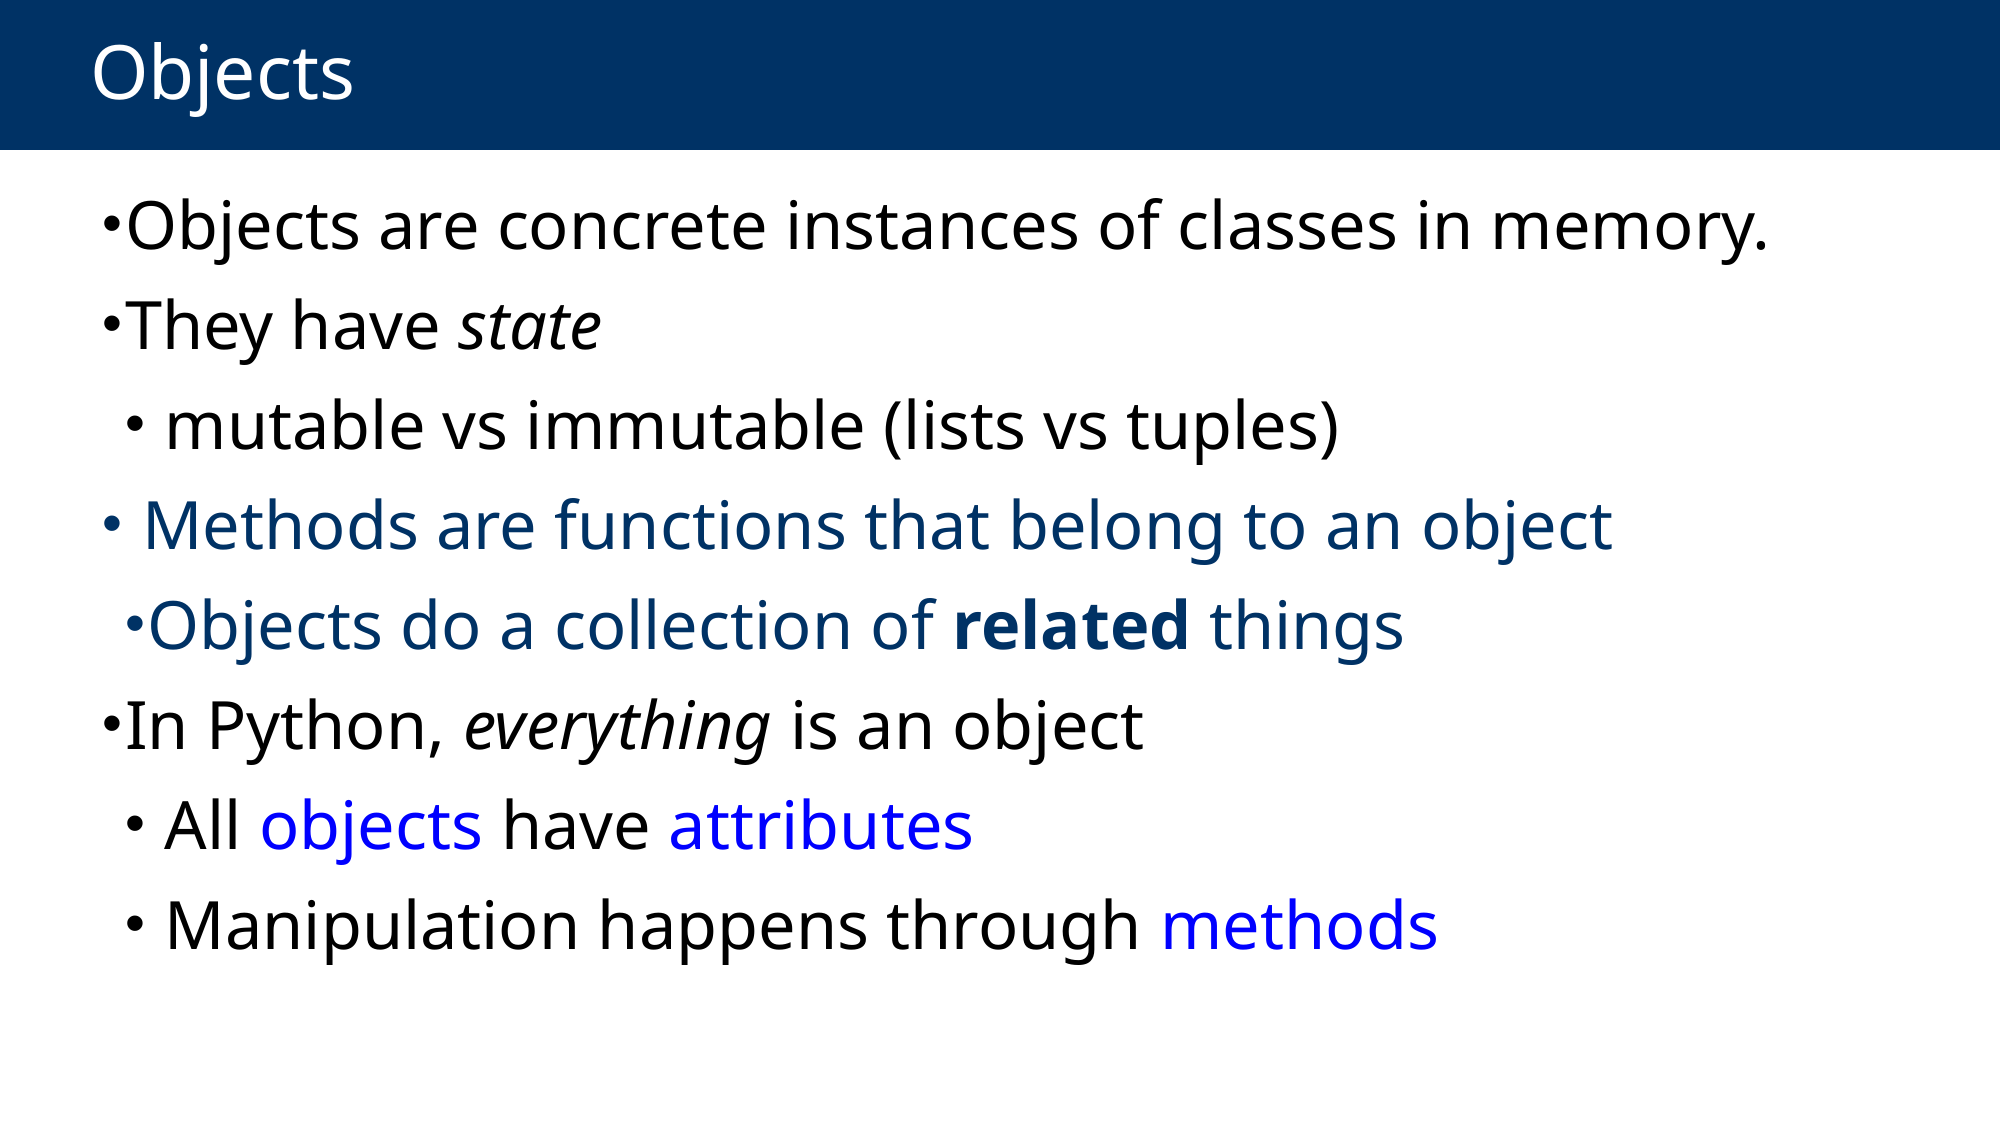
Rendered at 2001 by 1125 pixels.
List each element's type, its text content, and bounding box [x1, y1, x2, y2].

title Objects [0, 0, 2000, 152]
list Objects are concrete instances of classes in memory. They have state mutable vs immutable (lists vs tuples) Methods are functions that belong to an object Objects do a collection of related things In Python, everything is an object All objects have attributes Manipulation happens through methods [87, 174, 1838, 1038]
